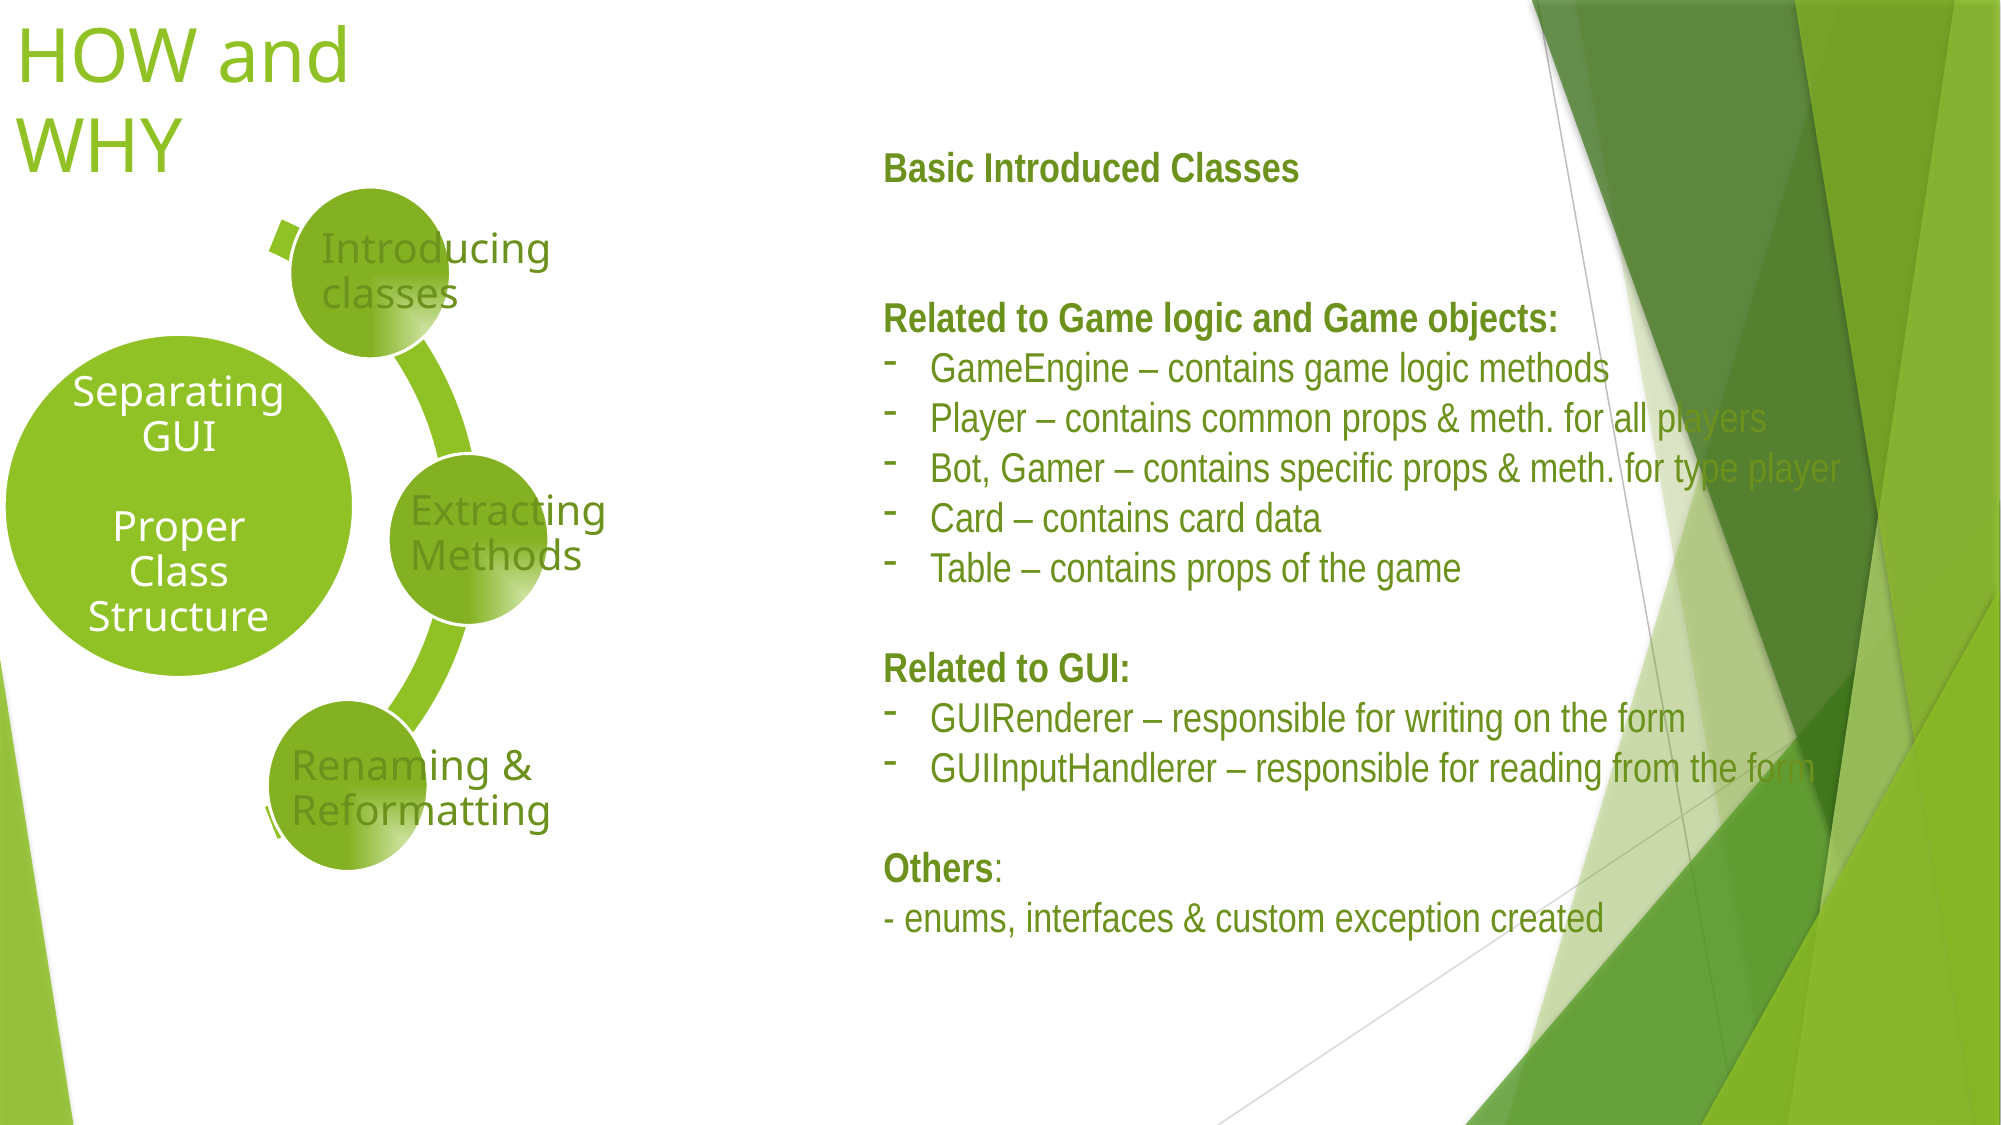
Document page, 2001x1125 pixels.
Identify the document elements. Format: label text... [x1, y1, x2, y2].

text_box Basic Introduced Classes Related to Game logic and Game objects: GameEngine – contains game logic methods Player – contains common props & meth. for all players Bot, Gamer – contains specific props & meth. for type player Card – contains card data Table – contains props of the game Related to GUI: GUIRenderer – responsible for writing on the form GUIInputHandlerer – responsible for reading from the form Others: - enums, interfaces & custom exception created [868, 133, 2000, 999]
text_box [0, 186, 783, 873]
title HOW and WHY [0, 0, 547, 113]
